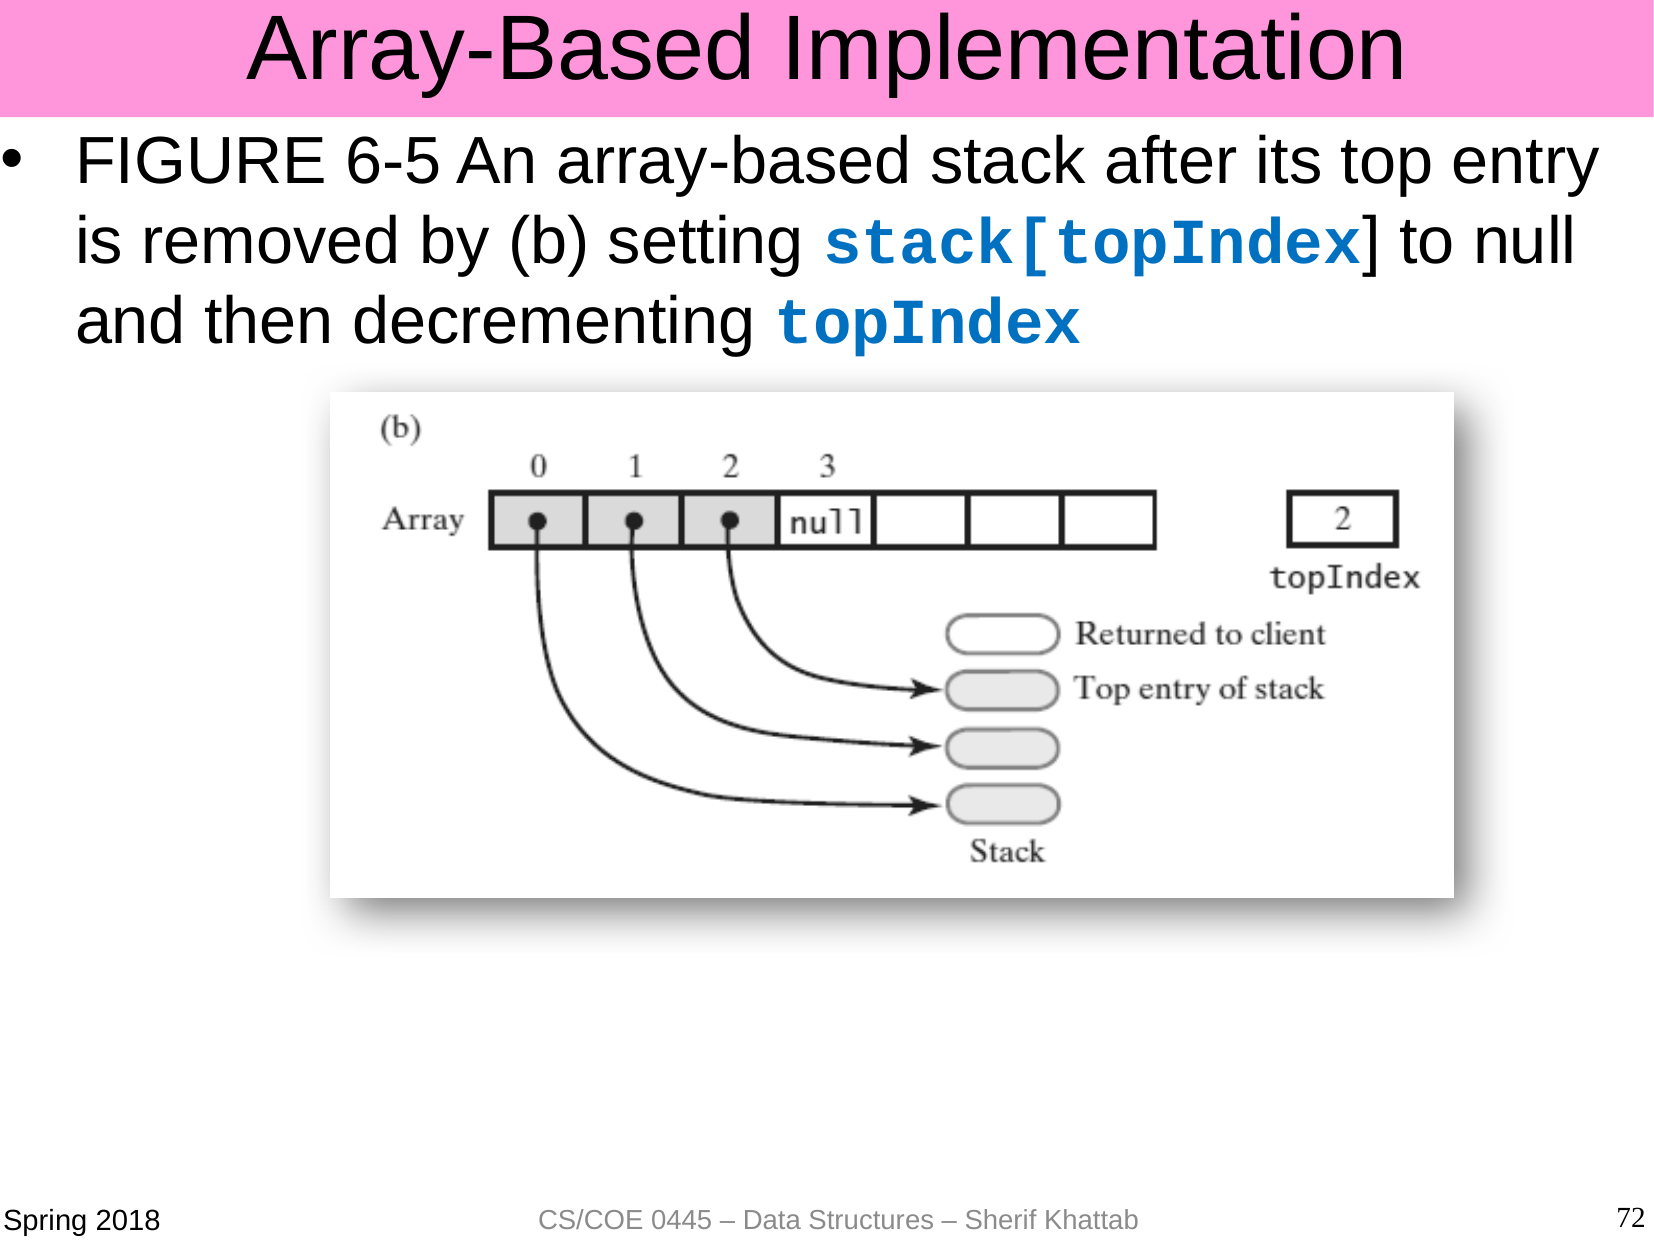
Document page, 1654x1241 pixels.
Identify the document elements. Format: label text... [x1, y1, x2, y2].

picture [330, 392, 1454, 899]
footer CS/COE 0445 – Data Structures – Sherif Khattab [460, 1201, 1217, 1241]
slide_number Spring 2018 [2, 1206, 384, 1241]
list FIGURE 6-5 An array-based stack after its top entry is removed by (b) setting stack[topIndex] to null and then decrementing topIndex [0, 117, 1654, 1195]
title Array-Based Implementation [0, 0, 1654, 117]
slide_number 72 [1265, 1200, 1647, 1241]
